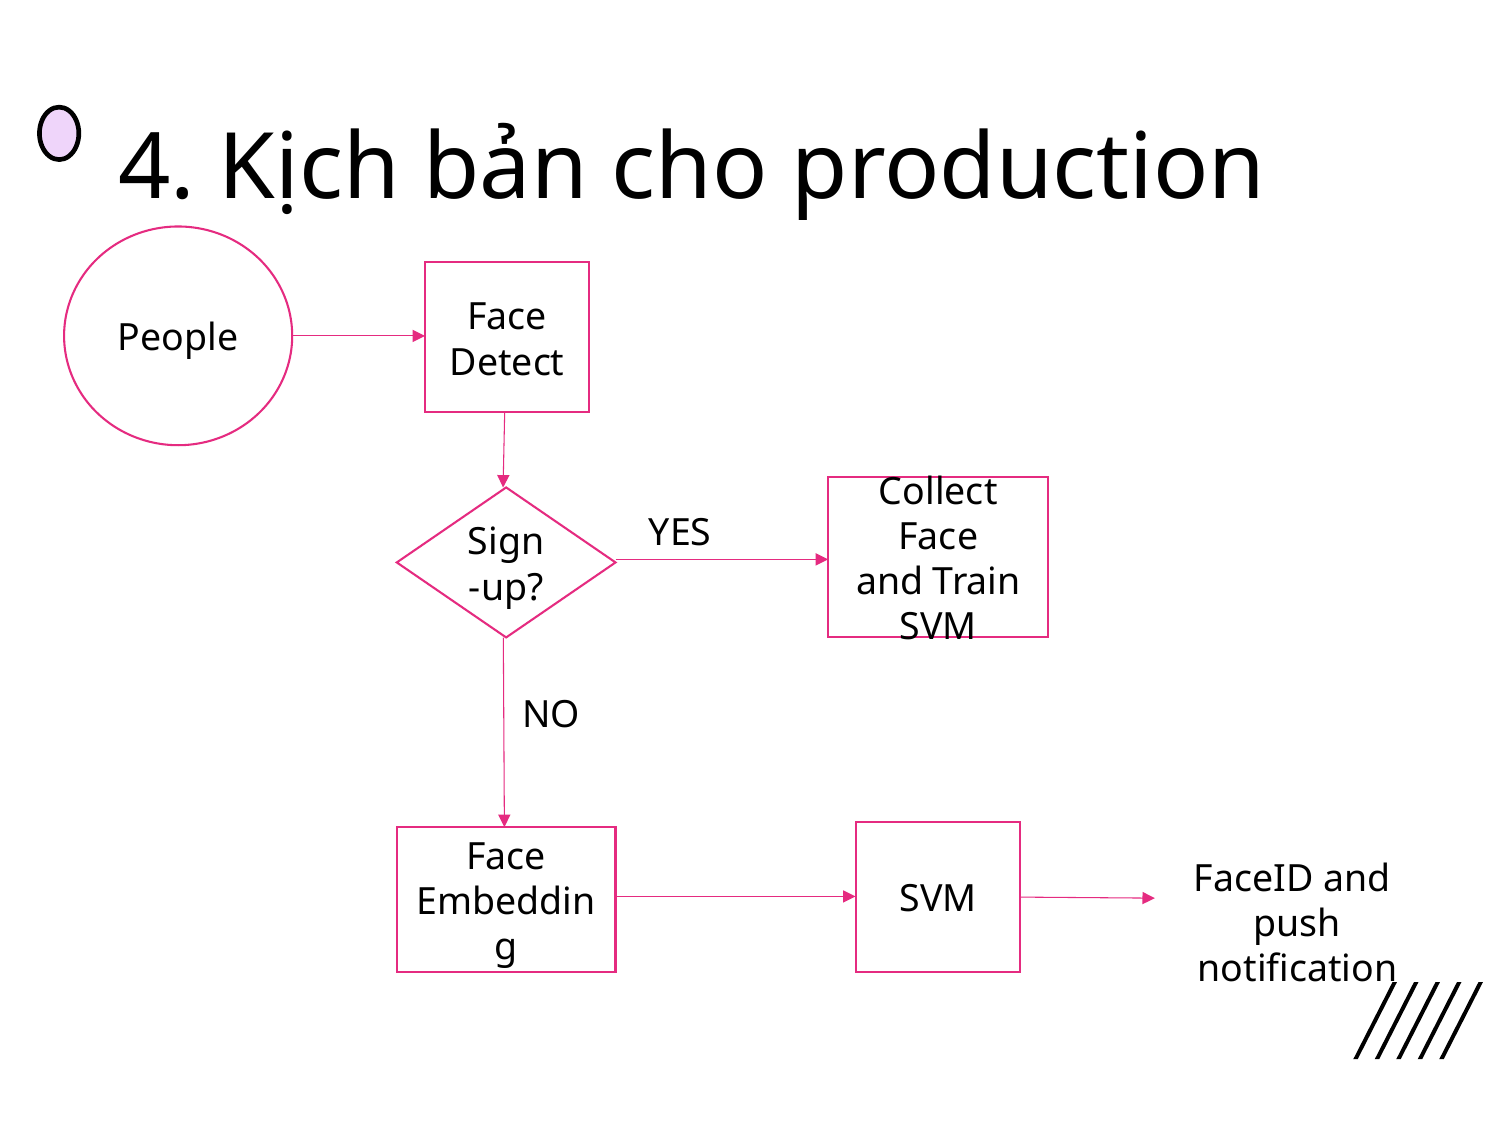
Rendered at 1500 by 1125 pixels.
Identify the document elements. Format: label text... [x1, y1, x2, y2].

text_box Sign-up? [394, 486, 618, 639]
text_box Collect Face and Train SVM [827, 476, 1049, 638]
title 4. Kịch bản cho production [103, 59, 1397, 278]
text_box NO [507, 682, 647, 743]
text_box Face Embedding [396, 826, 617, 973]
text_box Face Detect [424, 261, 590, 413]
text_box SVM [855, 821, 1021, 973]
text_box People [63, 225, 294, 447]
text_box YES [634, 500, 758, 559]
text_box FaceID and push notification [1142, 846, 1453, 997]
